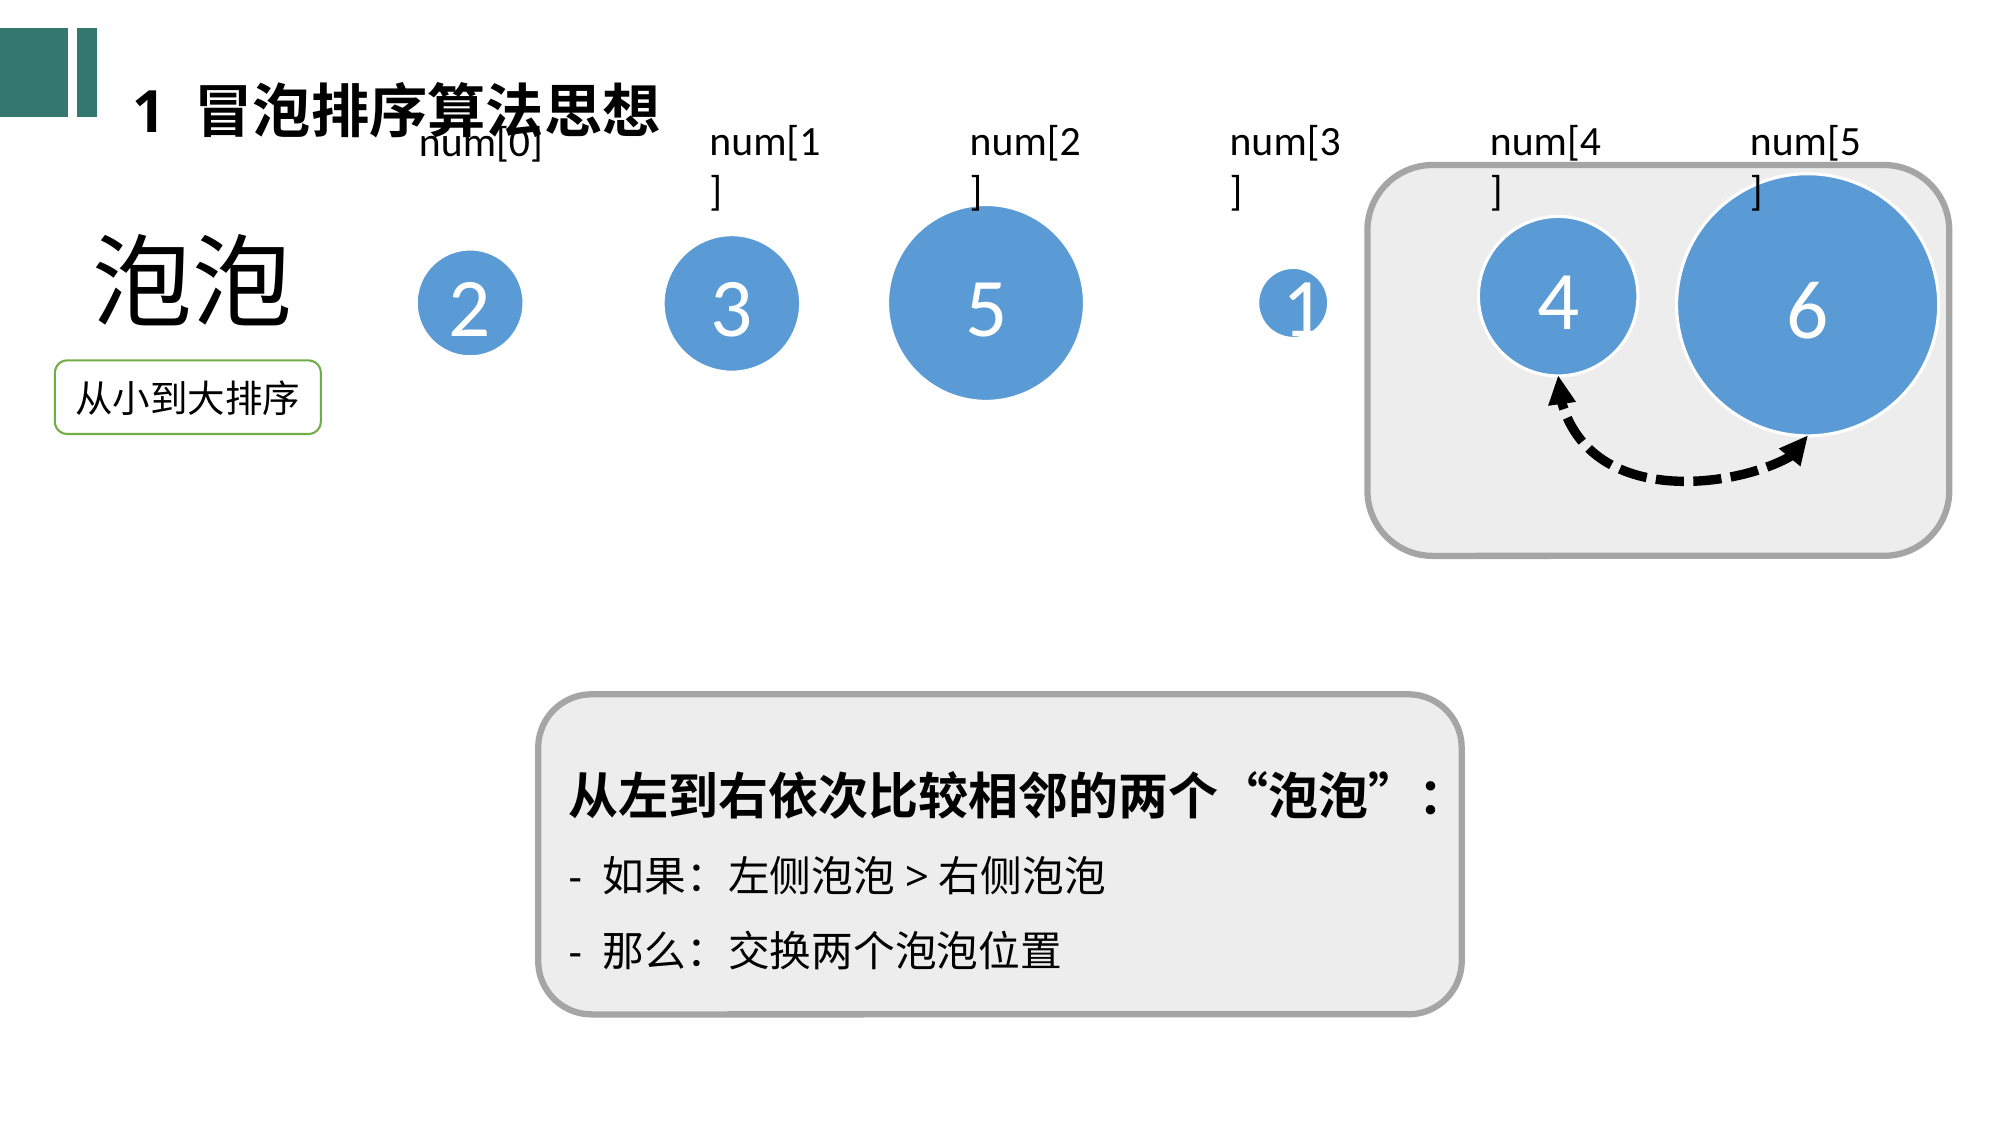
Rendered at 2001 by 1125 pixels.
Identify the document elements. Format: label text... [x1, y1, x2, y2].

text_box [1366, 164, 1950, 557]
text_box 1 冒泡排序算法思想 [117, 0, 955, 151]
text_box 2 [414, 247, 526, 359]
text_box 6 [1677, 193, 1941, 438]
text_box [1652, 281, 1713, 531]
text_box 1 [1256, 265, 1331, 341]
text_box num[3] [1214, 106, 1360, 222]
text_box num[0] [404, 151, 580, 172]
text_box 从左到右依次比较相邻的两个“泡泡”： - 如果：左侧泡泡>右侧泡泡 - 那么：交换两个泡泡位置 [537, 693, 1463, 1015]
text_box 从小到大排序 [53, 359, 322, 436]
text_box num[2] [954, 106, 1100, 222]
text_box num[5] [1735, 106, 1881, 222]
text_box 泡泡 [77, 211, 360, 346]
text_box 4 [1476, 222, 1640, 378]
text_box num[4] [1474, 106, 1620, 222]
text_box num[1] [694, 151, 840, 222]
text_box 3 [661, 233, 803, 374]
text_box 5 [885, 208, 1087, 403]
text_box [0, 28, 97, 117]
